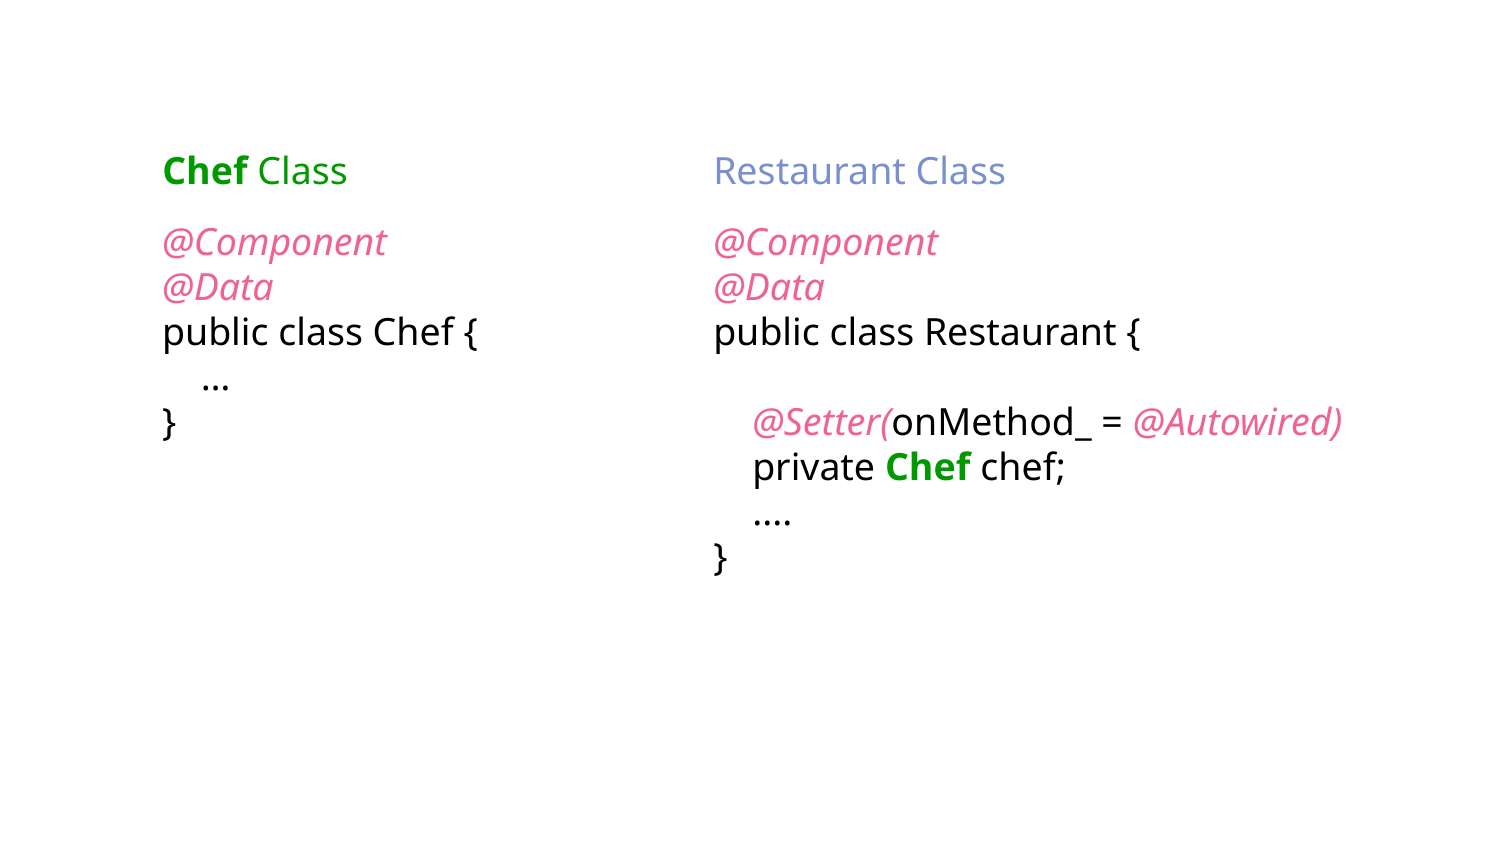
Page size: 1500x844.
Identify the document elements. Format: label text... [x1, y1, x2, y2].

text_box @Component @Data public class Restaurant { @Setter(onMethod_ = @Autowired) private Chef chef; .... } [698, 202, 1430, 665]
text_box @Component @Data public class Chef { … } [147, 202, 510, 425]
text_box Restaurant Class [698, 136, 1151, 202]
text_box Chef Class [147, 136, 475, 202]
